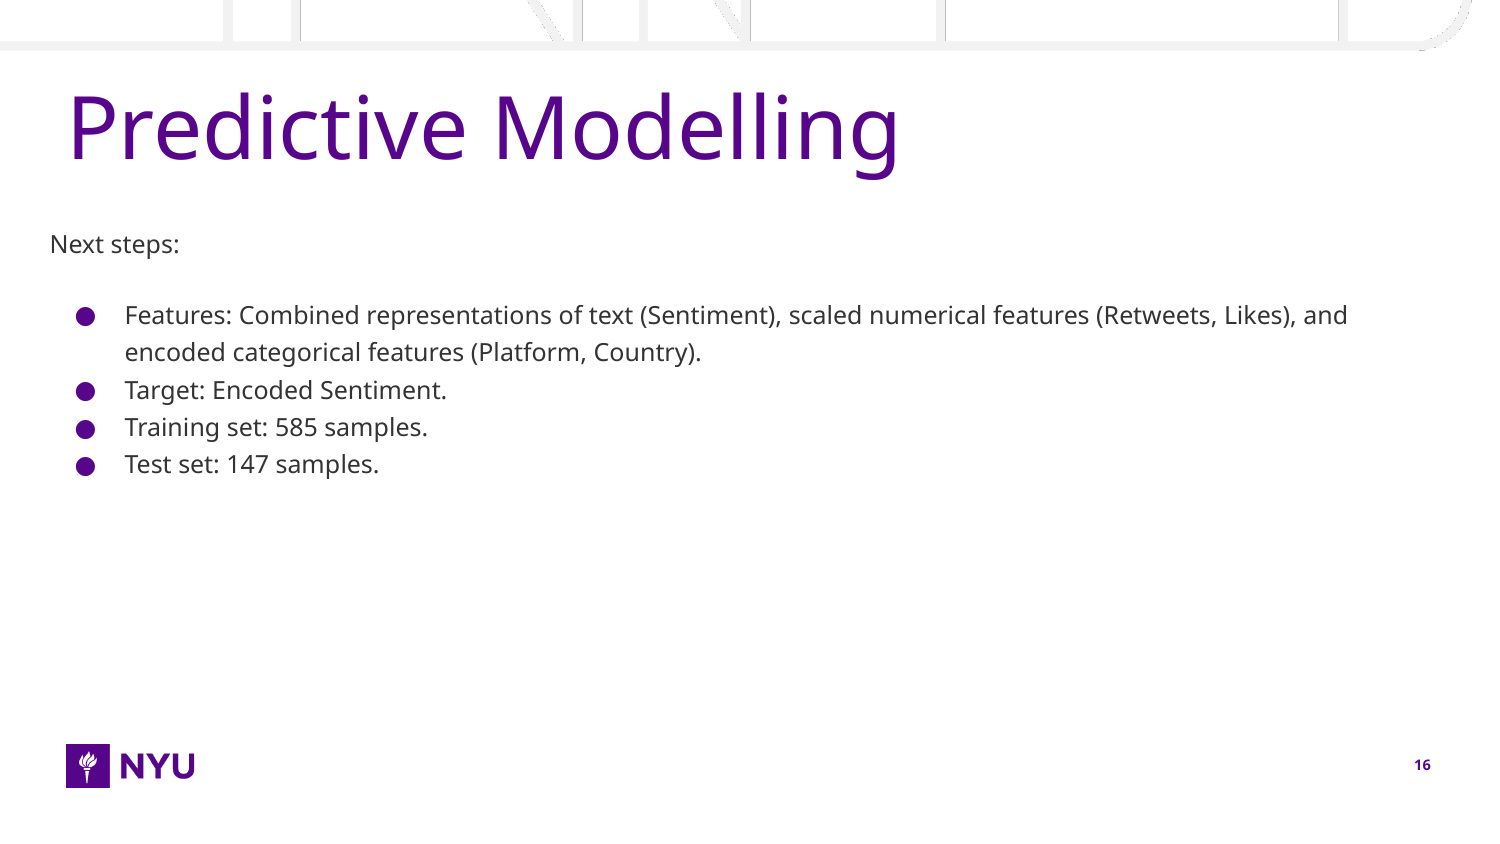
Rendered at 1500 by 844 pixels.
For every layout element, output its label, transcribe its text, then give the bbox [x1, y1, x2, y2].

picture [66, 744, 195, 788]
list Next steps: Features: Combined representations of text (Sentiment), scaled numerical features (Retweets, Likes), and encoded categorical features (Platform, Country). Target: Encoded Sentiment. Training set: 585 samples. Test set: 147 samples. [34, 206, 1450, 580]
picture [0, 0, 1496, 51]
title Predictive Modelling [51, 72, 1434, 206]
